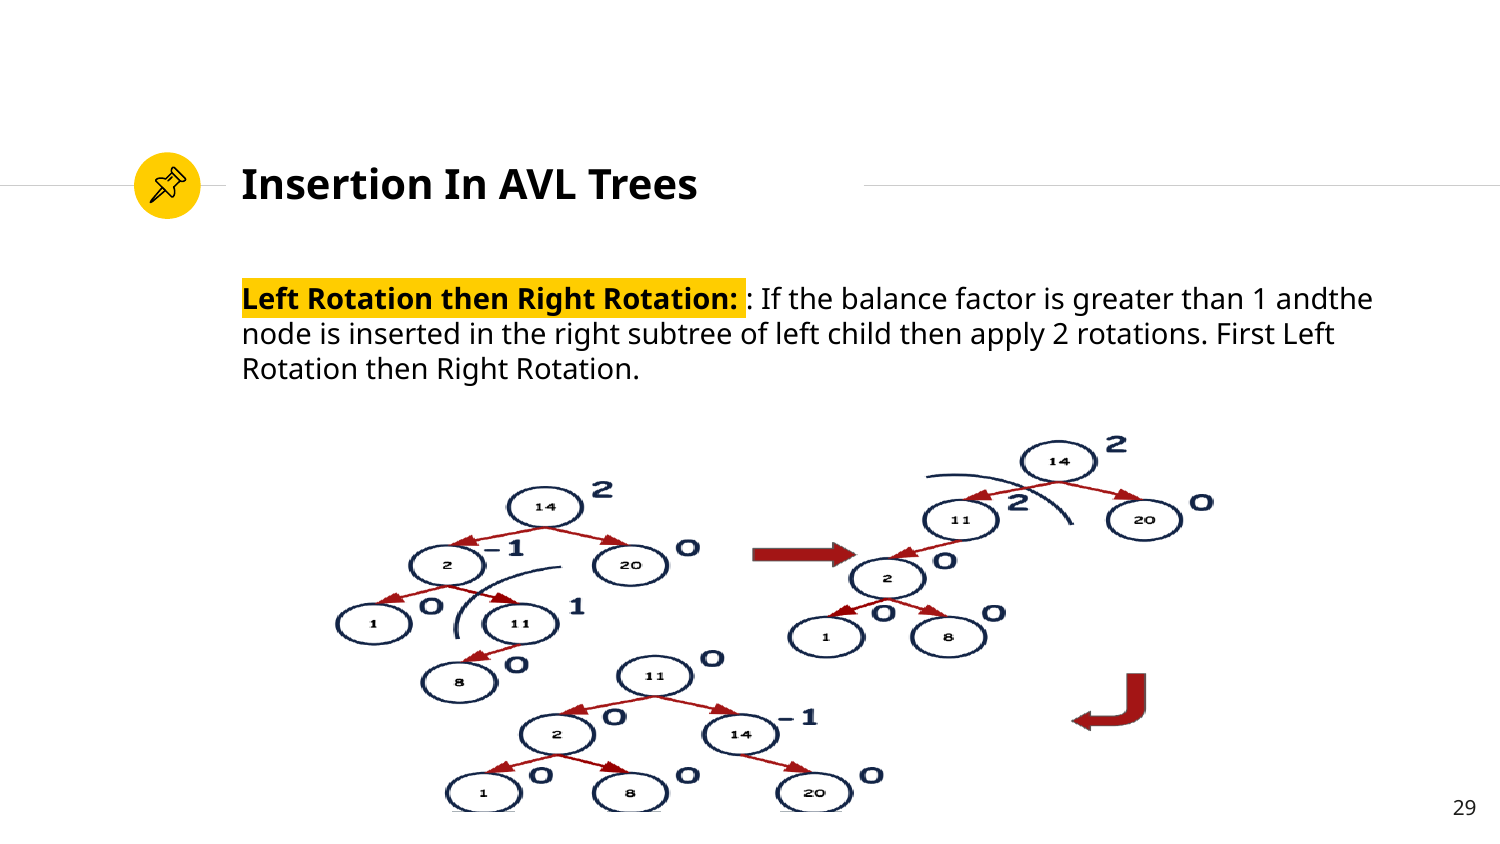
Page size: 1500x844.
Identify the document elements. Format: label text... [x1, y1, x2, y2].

picture [311, 418, 1246, 812]
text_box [150, 166, 186, 203]
slide_number 29 [1401, 779, 1492, 844]
title Insertion In AVL Trees [226, 146, 909, 219]
list Left Rotation then Right Rotation: : If the balance factor is greater than 1 andthe node is inserted in the right subtree of left child then apply 2 rotations. First Left Rotation then Right Rotation. [226, 265, 1402, 776]
